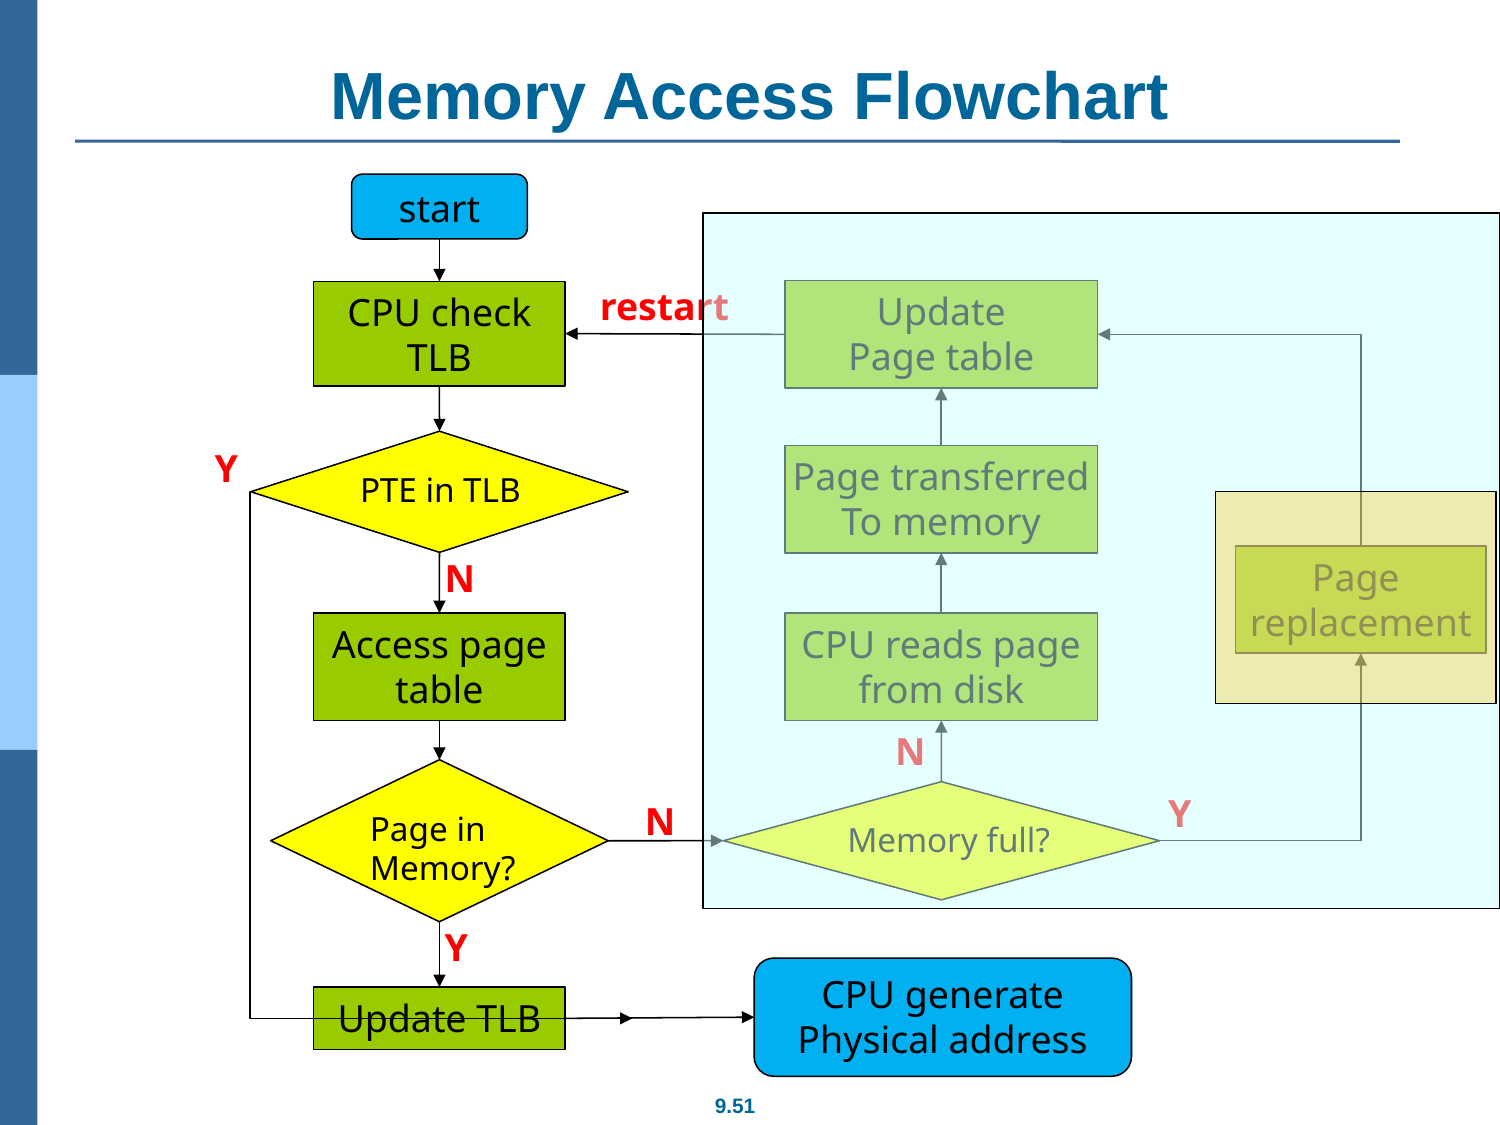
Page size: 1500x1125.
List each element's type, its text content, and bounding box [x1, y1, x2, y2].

text_box CPU check TLB [313, 281, 566, 386]
title Memory Access Flowchart [75, 45, 1425, 141]
text_box start [351, 174, 528, 239]
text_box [1123, 308, 1336, 572]
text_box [250, 491, 633, 1019]
text_box restart [585, 276, 702, 331]
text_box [1159, 653, 1362, 841]
text_box [702, 212, 1500, 909]
text_box N [638, 790, 702, 839]
text_box CPU generate Physical address [754, 958, 1132, 1077]
text_box Y [199, 437, 282, 498]
text_box [1215, 491, 1496, 704]
text_box PTE in TLB [282, 432, 623, 490]
text_box Update TLB [313, 1026, 566, 1050]
